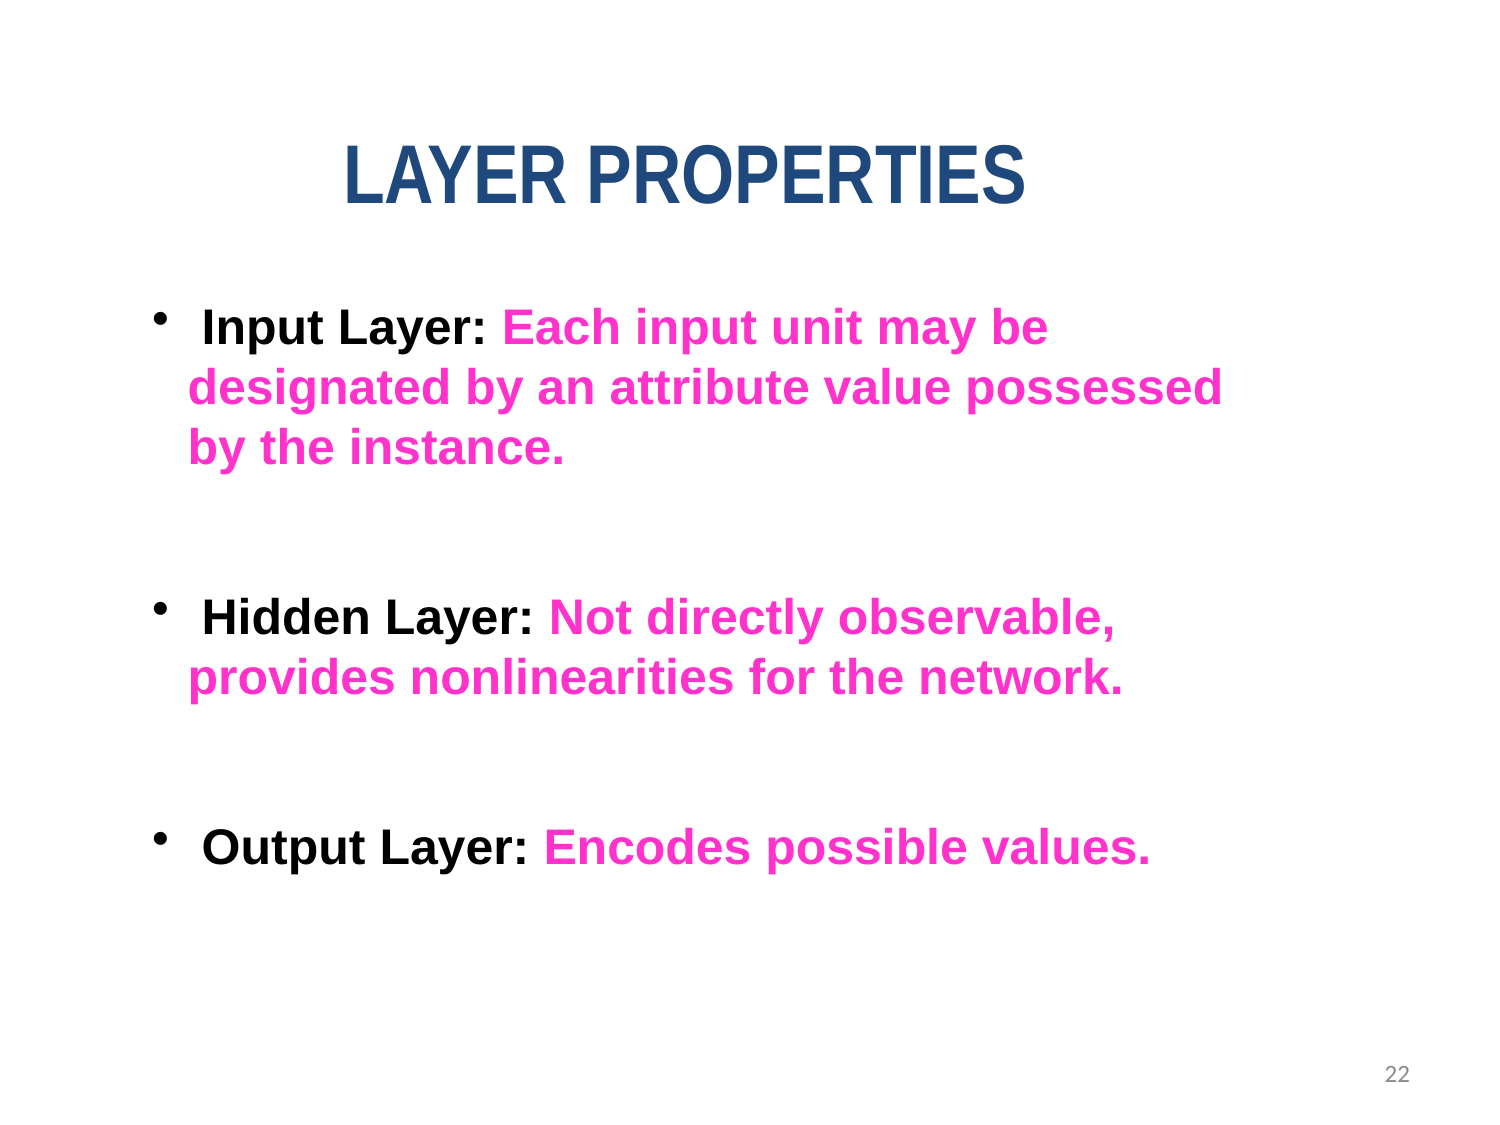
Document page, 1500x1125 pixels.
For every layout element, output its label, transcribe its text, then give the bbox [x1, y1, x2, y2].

text_box Input Layer: Each input unit may be designated by an attribute value possessed by the instance. Hidden Layer: Not directly observable, provides nonlinearities for the network. Output Layer: Encodes possible values. [137, 287, 1275, 968]
slide_number 22 [1074, 1042, 1425, 1103]
text_box LAYER PROPERTIES [328, 112, 1043, 228]
